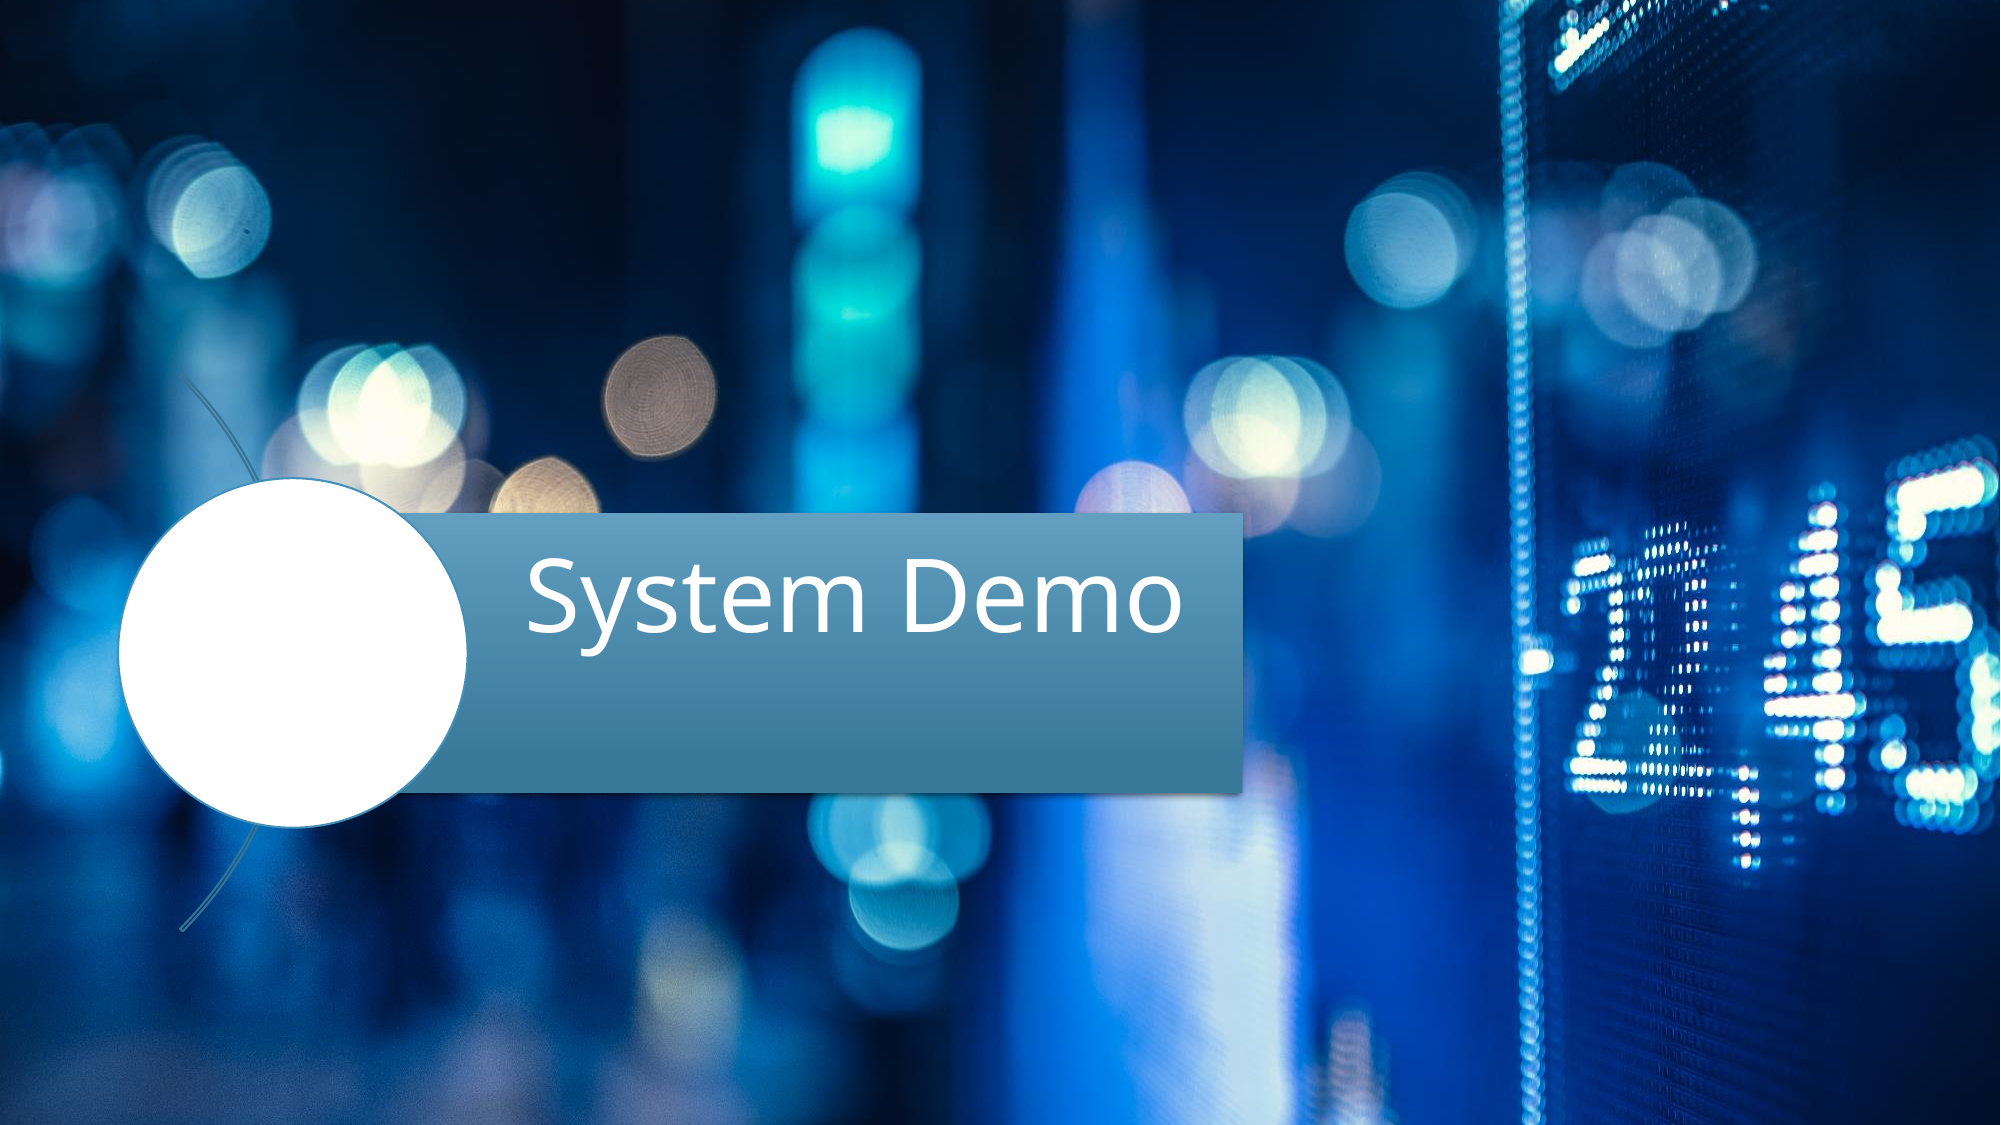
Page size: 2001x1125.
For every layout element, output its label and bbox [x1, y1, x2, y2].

picture [0, 0, 2000, 1125]
list [117, 359, 1243, 946]
